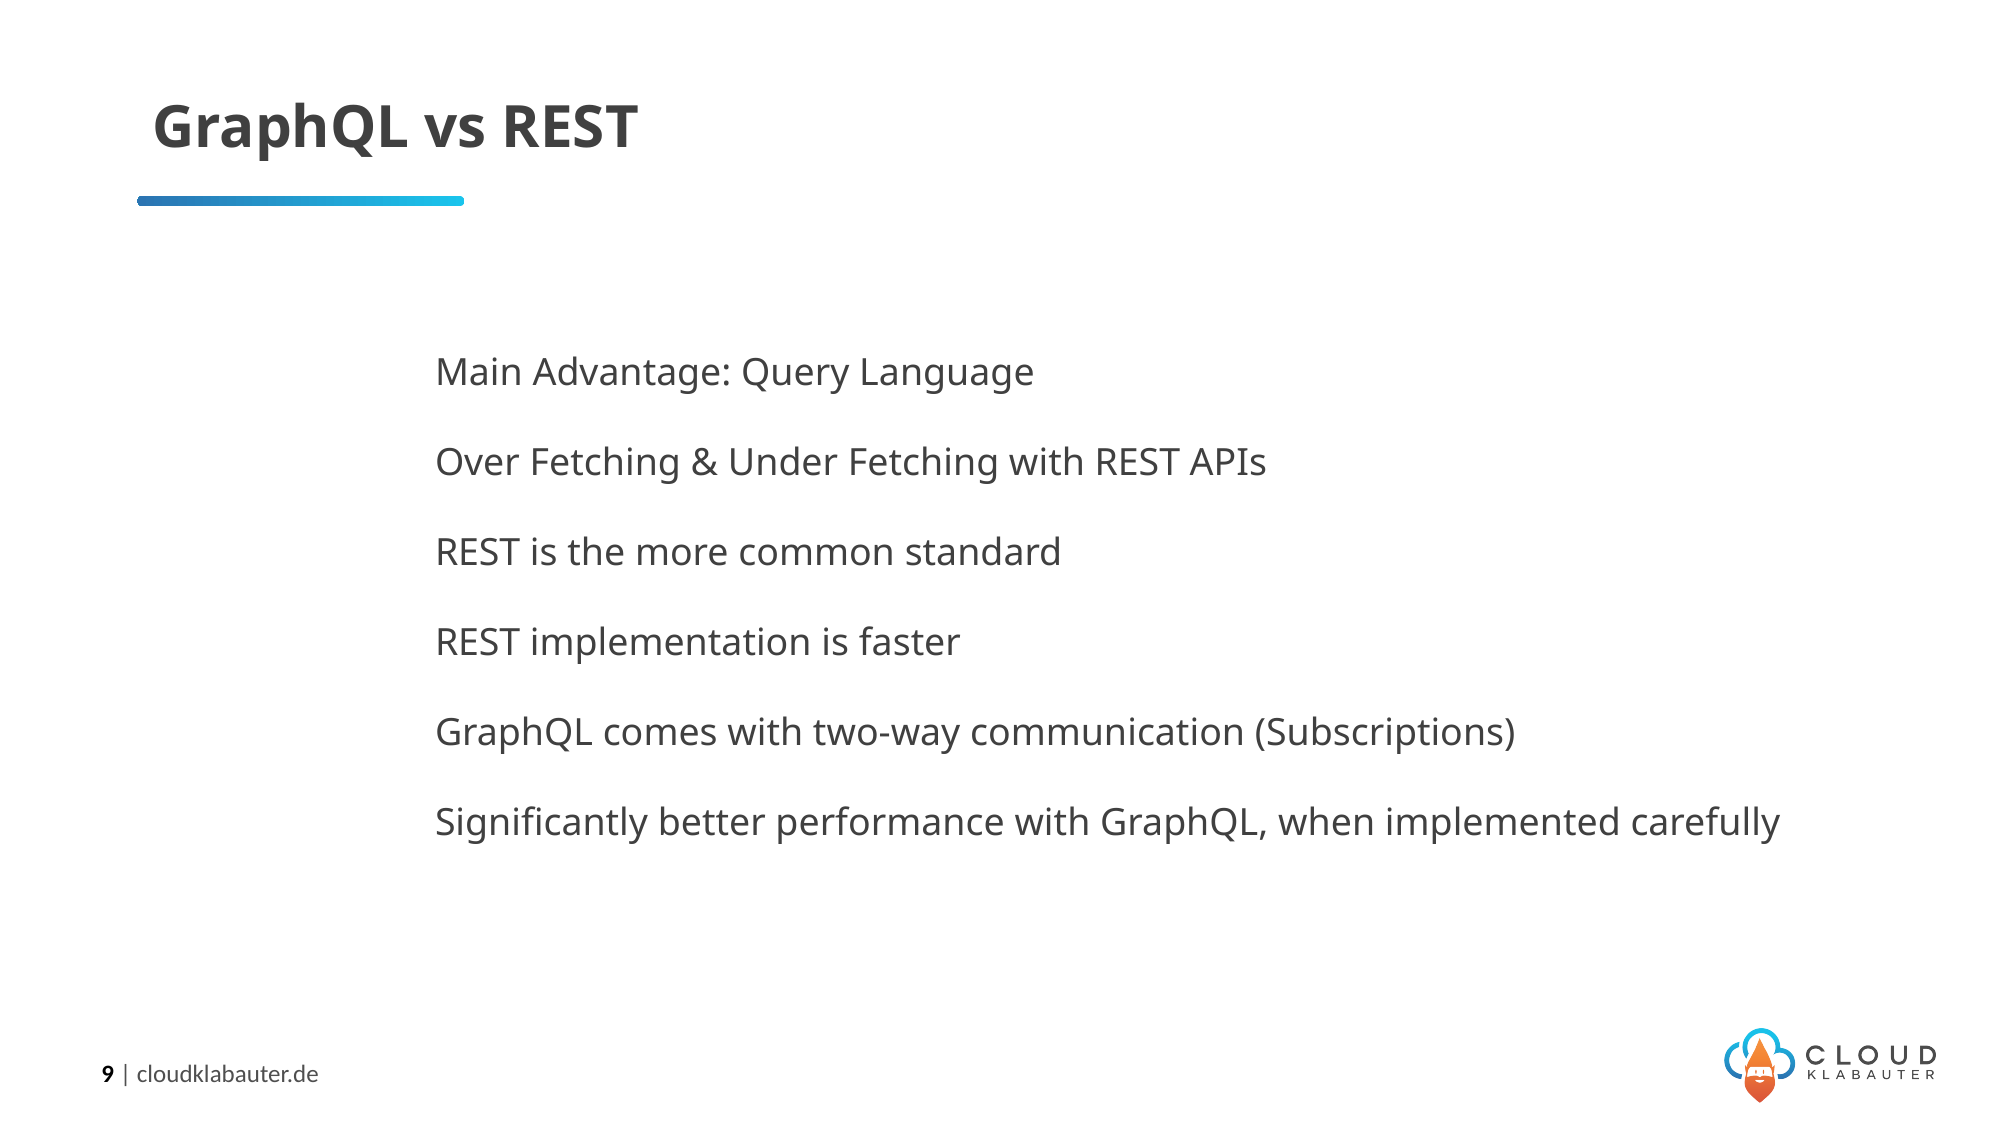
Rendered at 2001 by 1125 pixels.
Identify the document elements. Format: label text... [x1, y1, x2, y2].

picture [1724, 1028, 1936, 1103]
title GraphQL vs REST [137, 41, 1863, 168]
slide_number 9 | cloudklabauter.de [86, 1042, 537, 1103]
text_box Main Advantage: Query Language Over Fetching & Under Fetching with REST APIs REST is the more common standard REST implementation is faster GraphQL comes with two-way communication (Subscriptions) Significantly better performance with GraphQL, when implemented carefully [420, 340, 1797, 851]
